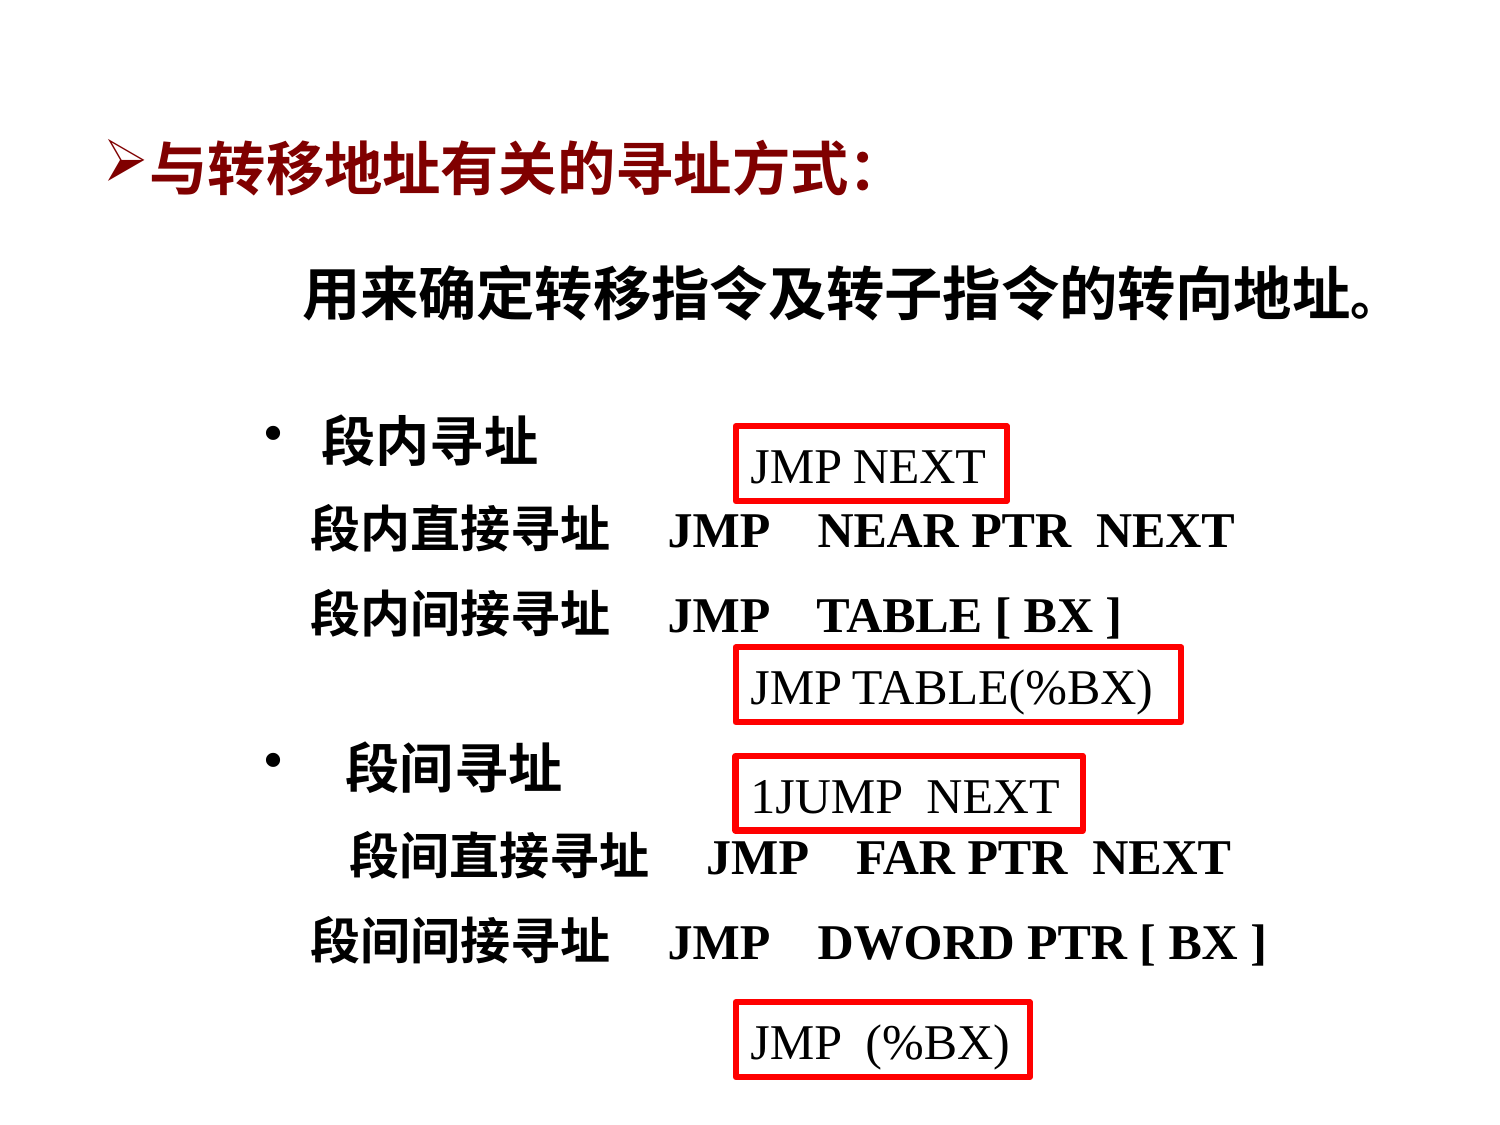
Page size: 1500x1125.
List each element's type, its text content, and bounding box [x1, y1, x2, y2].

text_box 与转移地址有关的寻址方式： [88, 125, 1083, 210]
text_box 用来确定转移指令及转子指令的转向地址。 [287, 249, 1425, 335]
text_box 1JUMP NEXT [735, 755, 1083, 831]
text_box 段内寻址 段内直接寻址 JMP NEAR PTR NEXT 段内间接寻址 JMP TABLE [ BX ] 段间寻址 段间直接寻址 JMP FAR PTR NEXT 段间间接寻址 JMP DWORD PTR [ BX ] [249, 399, 1463, 977]
text_box JMP (%BX) [735, 1002, 1030, 1077]
text_box JMP NEXT [735, 426, 1007, 501]
text_box JMP TABLE(%BX) [735, 647, 1182, 723]
